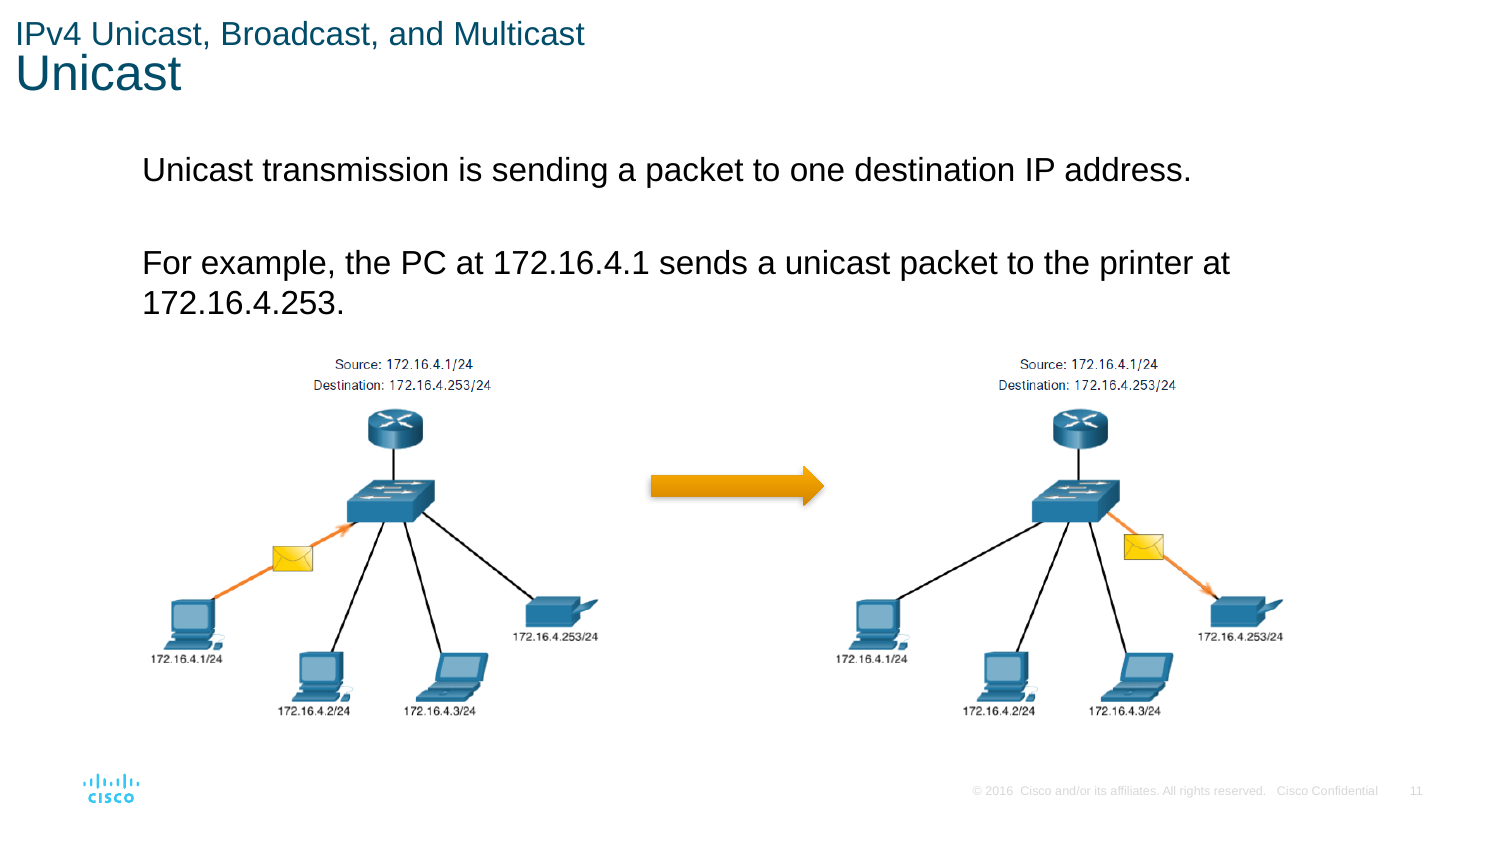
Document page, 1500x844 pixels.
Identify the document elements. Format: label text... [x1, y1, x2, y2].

picture [143, 349, 609, 730]
text_box [651, 465, 823, 507]
picture [828, 349, 1294, 730]
title IPv4 Unicast, Broadcast, and Multicast Unicast [0, 0, 1369, 121]
list Unicast transmission is sending a packet to one destination IP address. For example, the PC at 172.16.4.1 sends a unicast packet to the printer at 172.16.4.253. [70, 140, 1430, 334]
